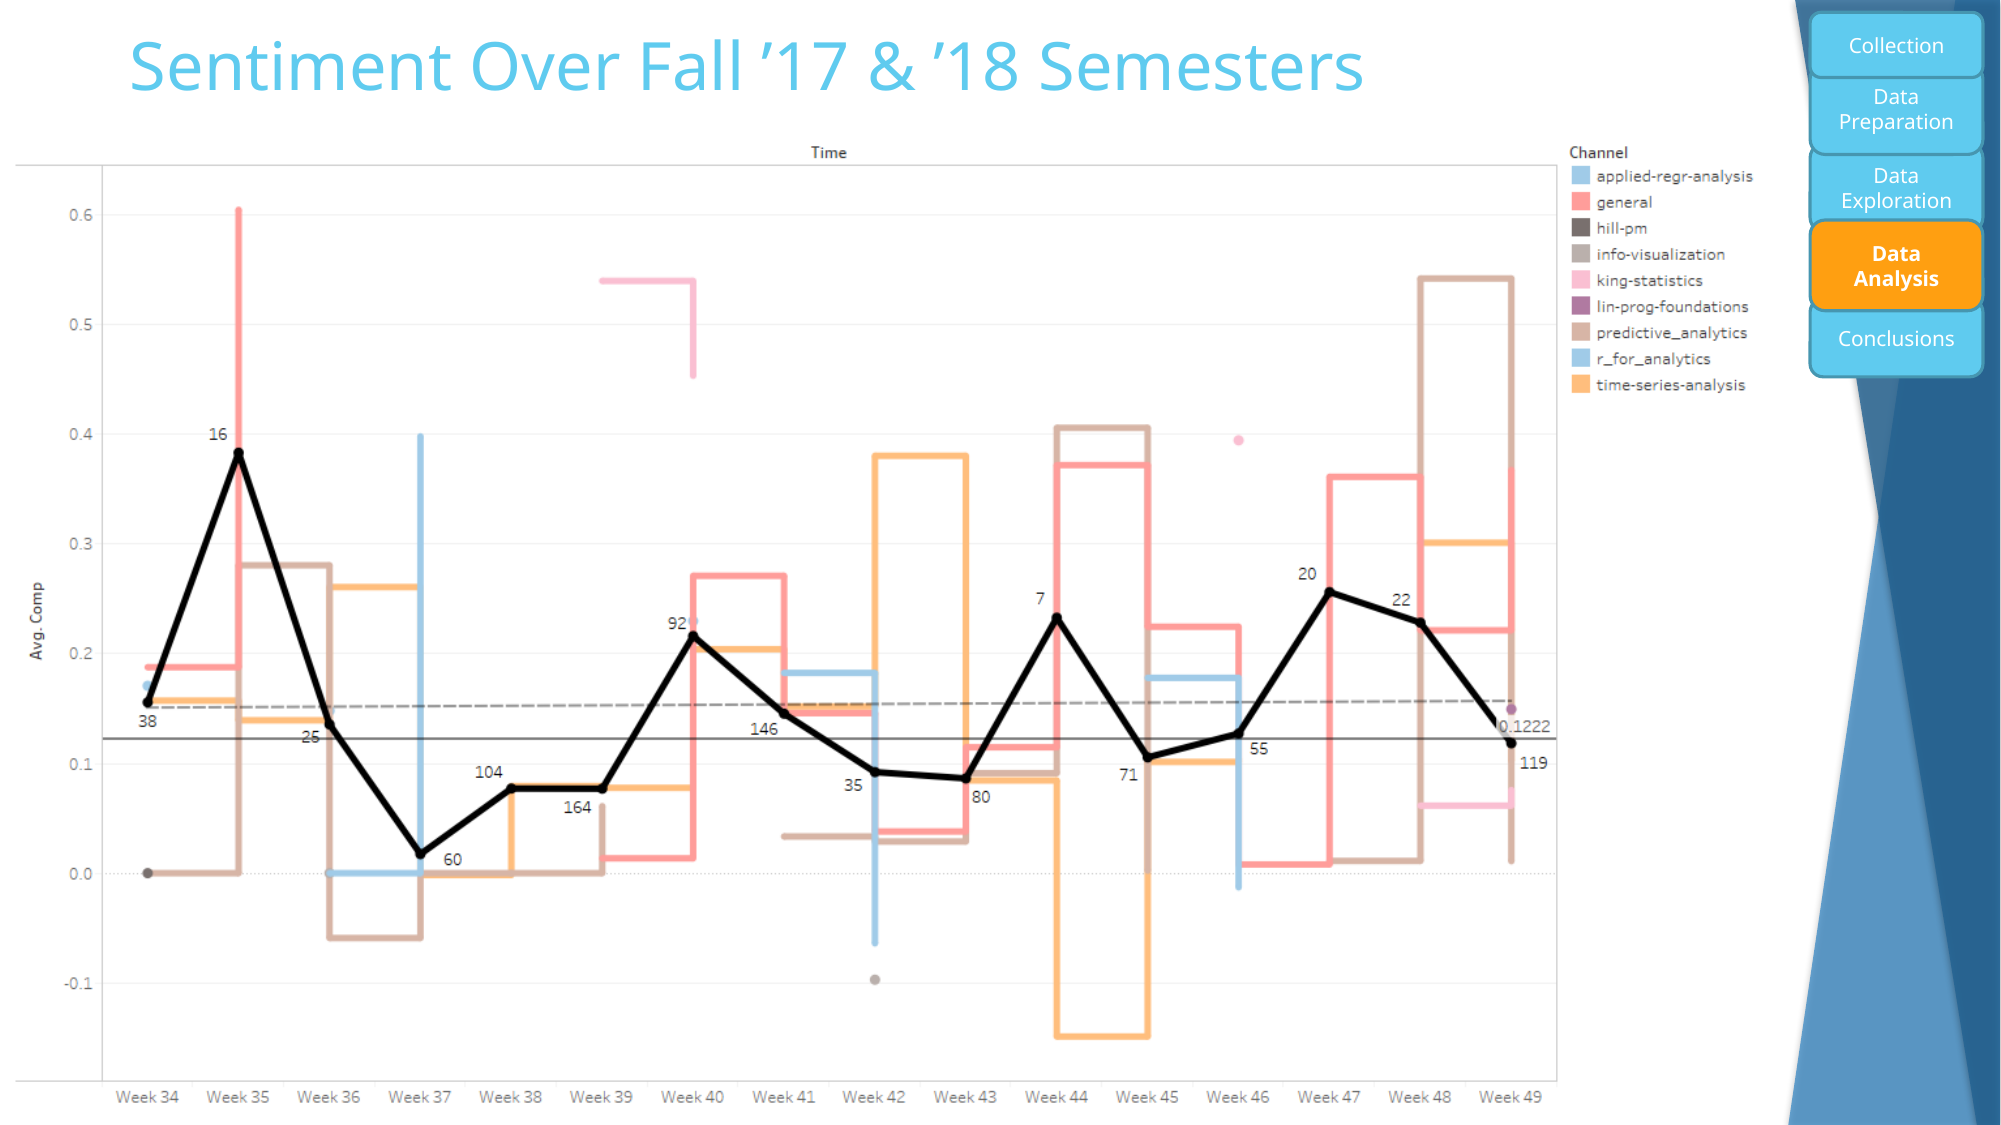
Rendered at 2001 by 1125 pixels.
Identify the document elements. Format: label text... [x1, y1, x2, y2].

title Sentiment Over Fall ’17 & ’18 Semesters [114, 2, 1411, 112]
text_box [1809, 11, 1984, 378]
picture [0, 122, 1782, 1125]
